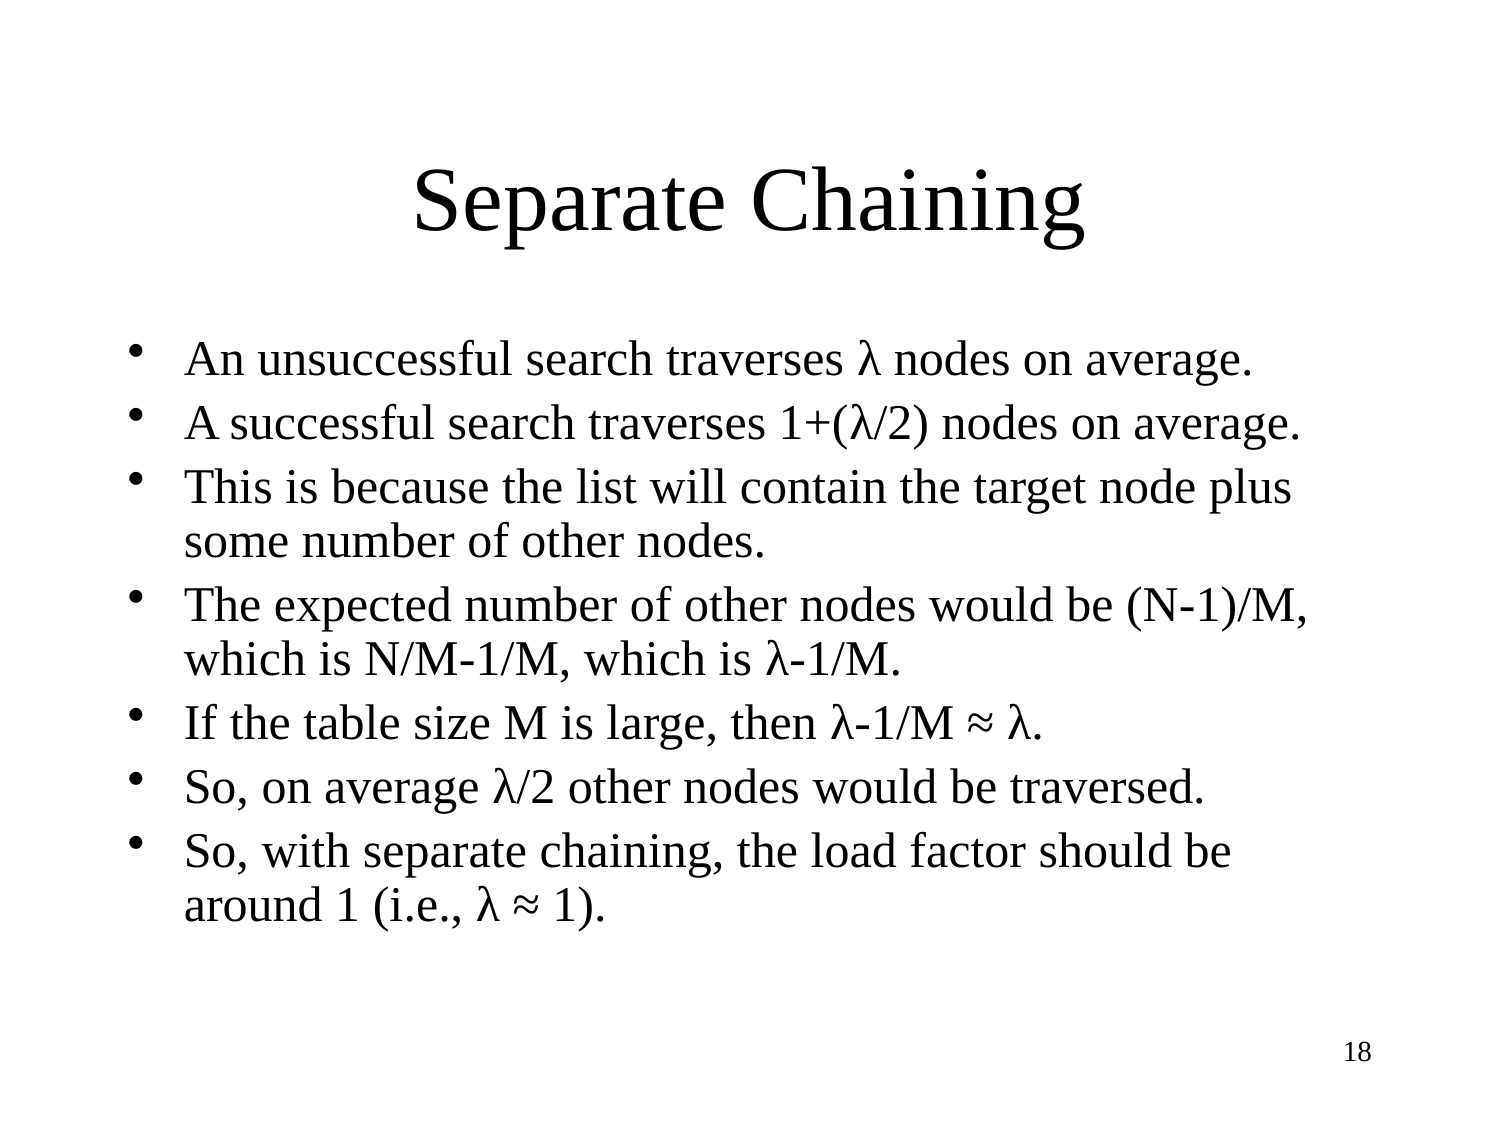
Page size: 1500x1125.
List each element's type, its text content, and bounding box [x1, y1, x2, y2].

slide_number 18 [1112, 1024, 1388, 1101]
list An unsuccessful search traverses λ nodes on average. A successful search traverses 1+(λ/2) nodes on average. This is because the list will contain the target node plus some number of other nodes. The expected number of other nodes would be (N-1)/M, which is N/M-1/M, which is λ-1/M. If the table size M is large, then λ-1/M ≈ λ. So, on average λ/2 other nodes would be traversed. So, with separate chaining, the load factor should be around 1 (i.e., λ ≈ 1). [112, 324, 1388, 1000]
title Separate Chaining [112, 99, 1388, 288]
